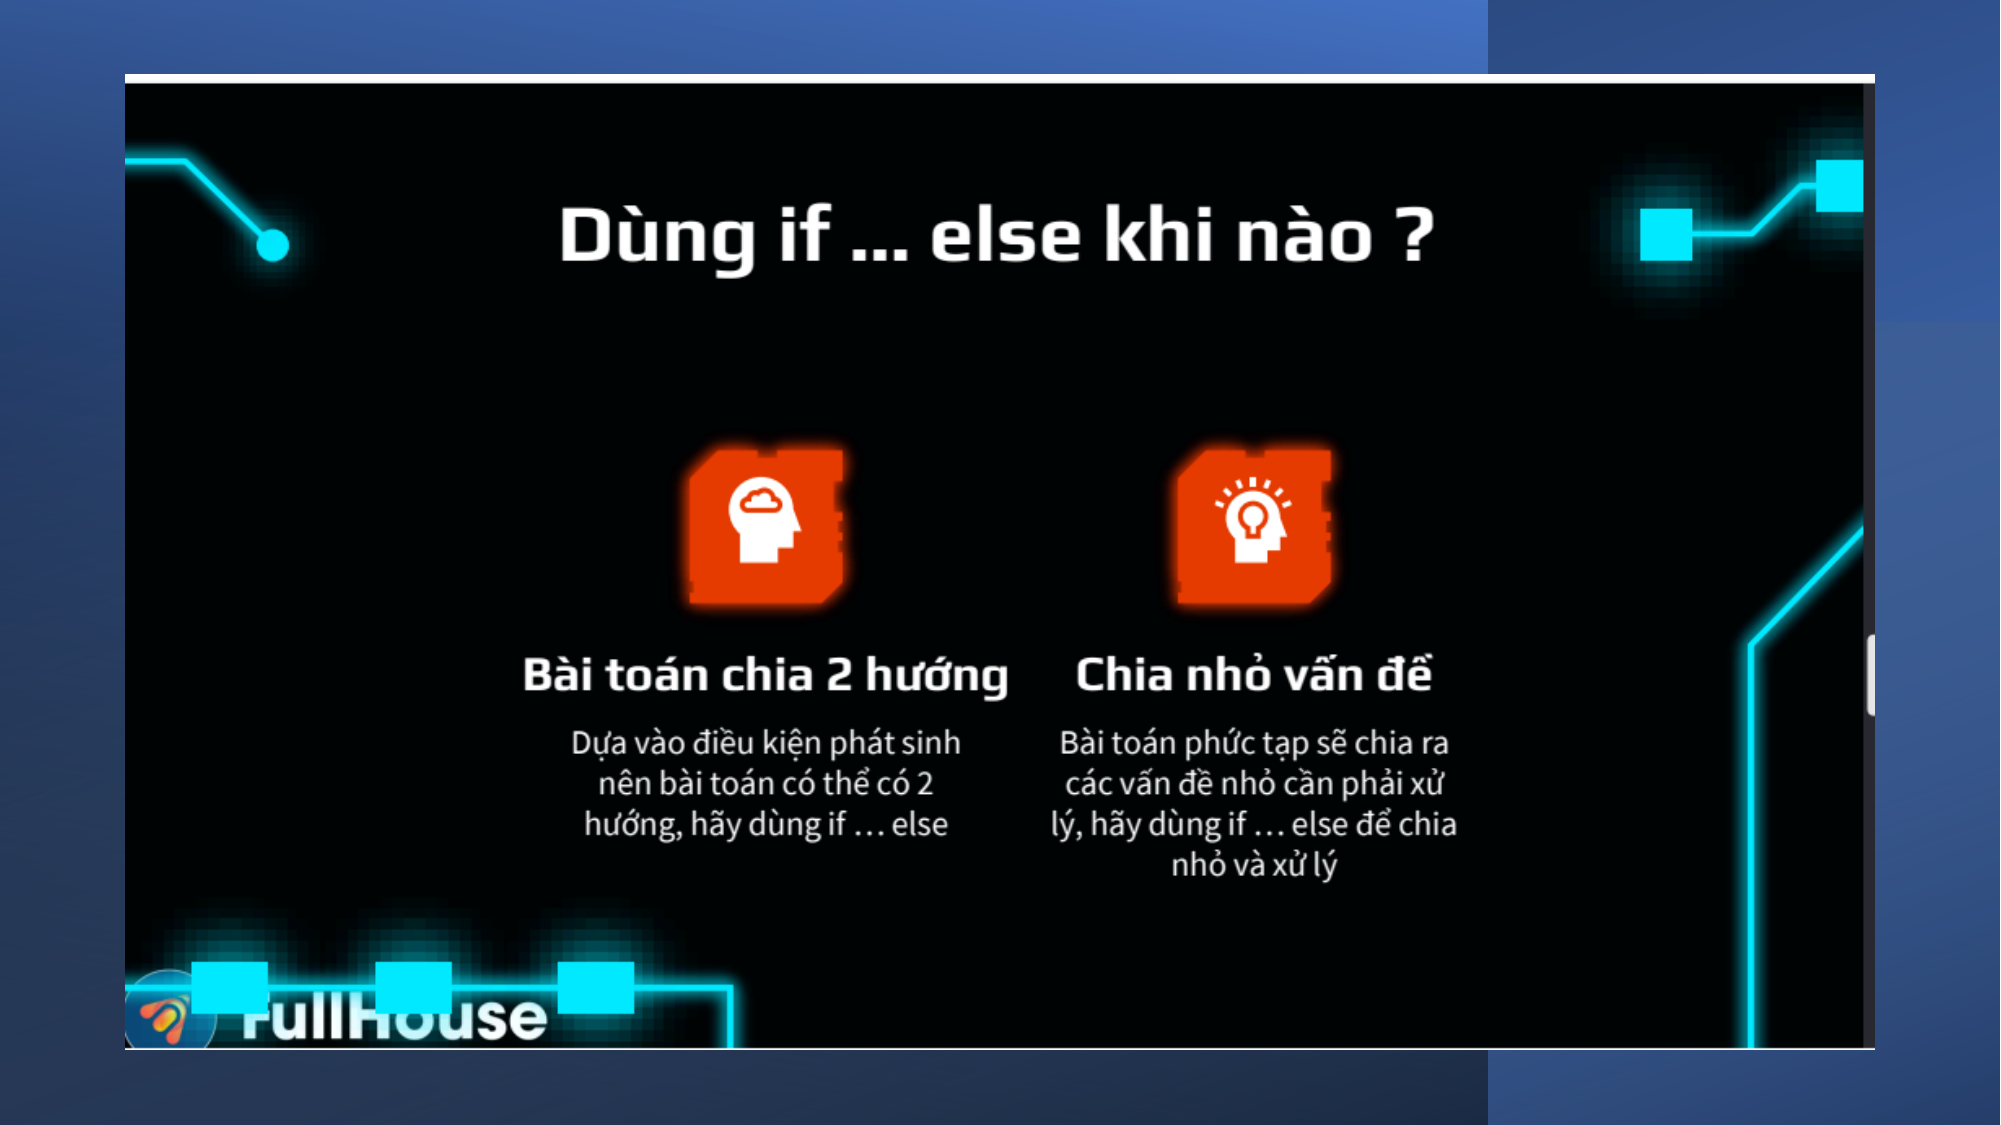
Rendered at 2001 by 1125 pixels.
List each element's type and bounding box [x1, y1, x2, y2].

picture [125, 74, 1875, 1050]
text_box [1489, 0, 2000, 321]
text_box [0, 321, 2000, 1125]
text_box [0, 0, 1489, 321]
